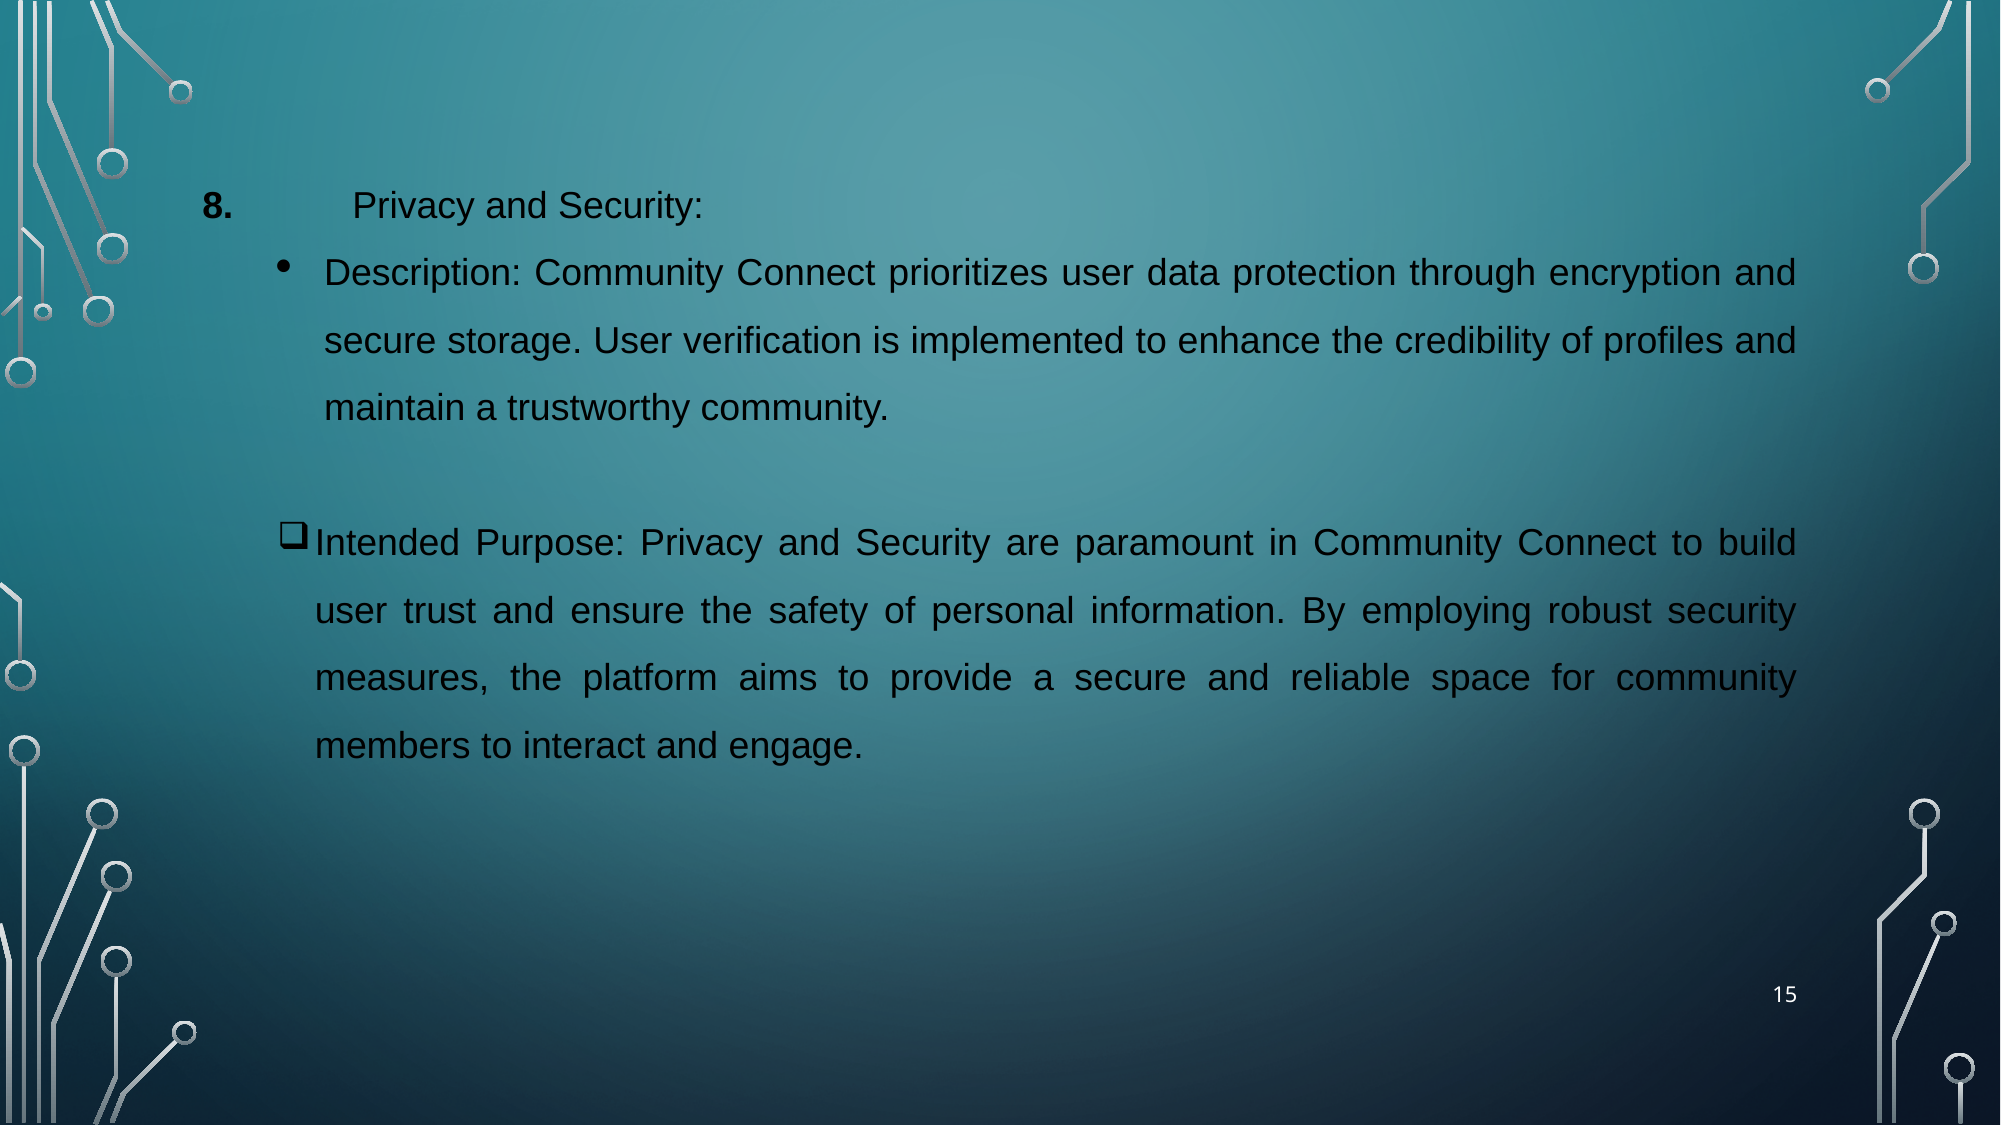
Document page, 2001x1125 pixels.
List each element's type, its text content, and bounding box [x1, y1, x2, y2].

list 8. Privacy and Security: Description: Community Connect prioritizes user data protection through encryption and secure storage. User verification is implemented to enhance the credibility of profiles and maintain a trustworthy community. Intended Purpose: Privacy and Security are paramount in Community Connect to build user trust and ensure the safety of personal information. By employing robust security measures, the platform aims to provide a secure and reliable space for community members to interact and engage. [187, 150, 1813, 966]
slide_number 15 [1685, 965, 1813, 1025]
